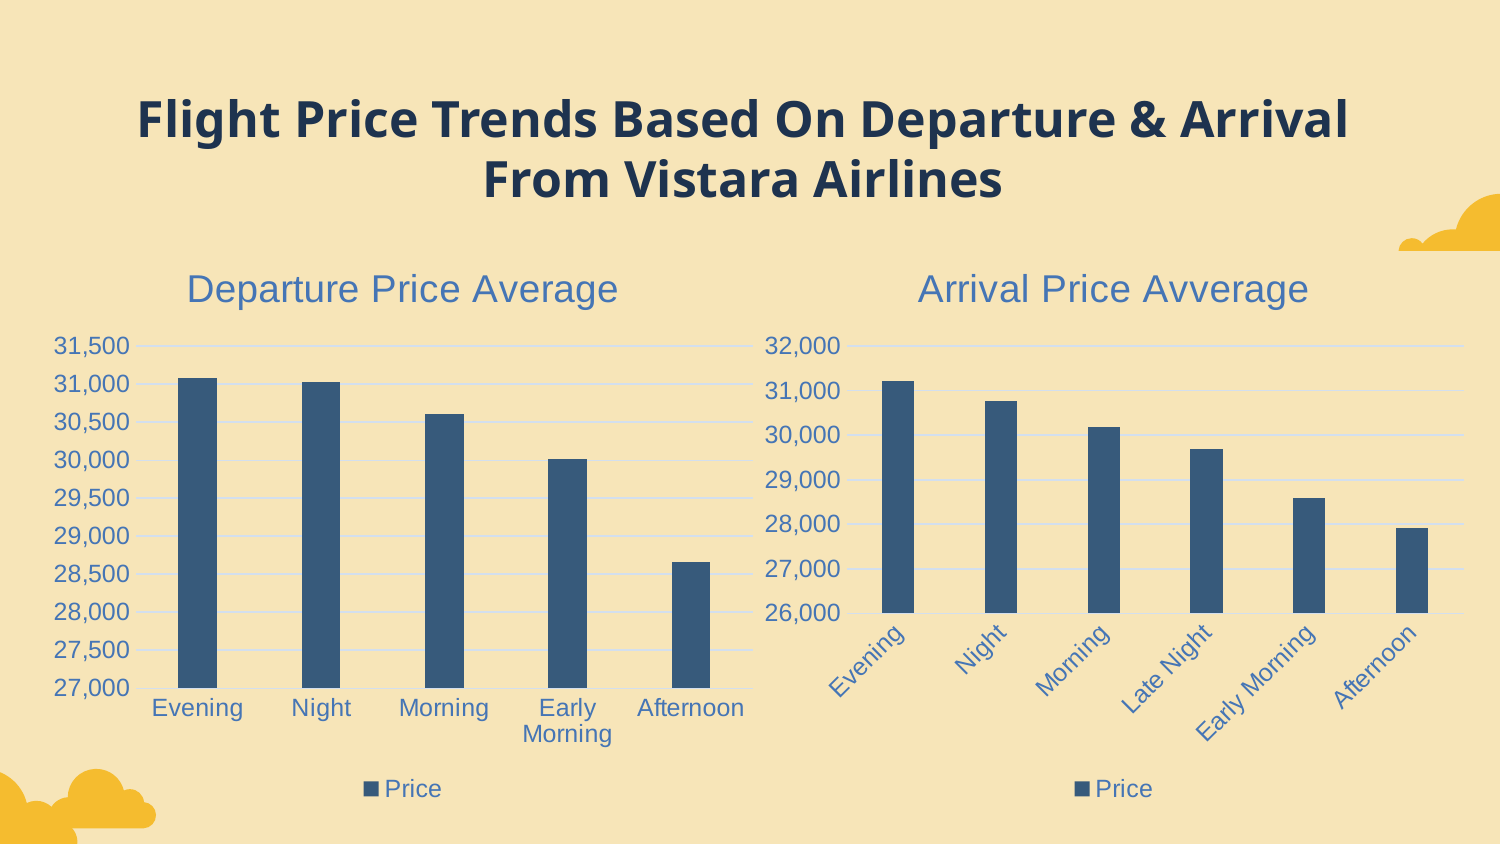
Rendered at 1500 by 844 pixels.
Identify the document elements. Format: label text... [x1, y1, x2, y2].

chart [38, 234, 1479, 809]
title Flight Price Trends Based On Departure & Arrival From Vistara Airlines [53, 72, 1433, 167]
